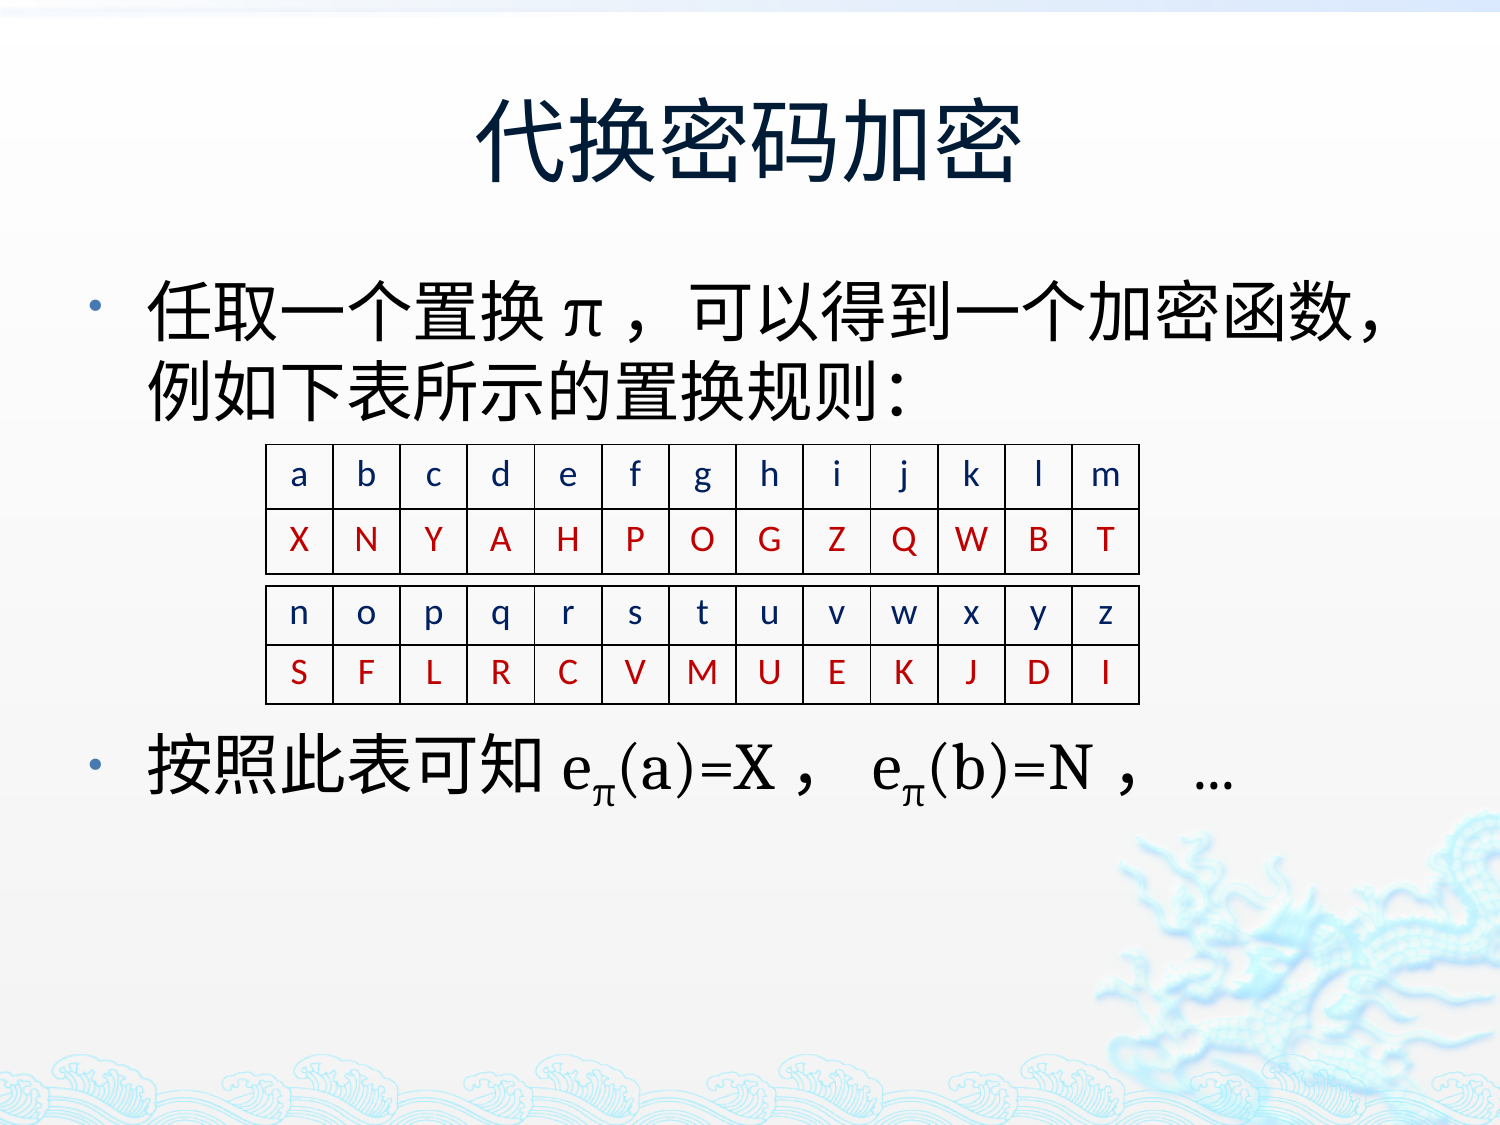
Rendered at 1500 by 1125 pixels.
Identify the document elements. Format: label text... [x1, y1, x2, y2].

table_cell D [1006, 646, 1071, 703]
table_header u [737, 587, 802, 644]
table_header z [1073, 587, 1138, 644]
list 任取一个置换π，可以得到一个加密函数，例如下表所示的置换规则： 按照此表可知eπ(a)=X，eπ(b)=N，... [75, 262, 1425, 1005]
table_header r [535, 587, 601, 644]
table_header c [401, 445, 466, 508]
table_cell T [1073, 510, 1138, 573]
table_header n [267, 587, 332, 644]
table_header j [871, 445, 937, 508]
table_cell G [737, 510, 802, 573]
table_cell Z [804, 510, 870, 573]
table_cell A [468, 510, 534, 573]
table_header e [535, 445, 601, 508]
table_cell H [535, 510, 601, 573]
table_cell Q [871, 510, 937, 573]
table_cell X [267, 510, 332, 573]
table_cell R [468, 646, 534, 703]
table_header x [939, 587, 1004, 644]
table_cell C [535, 646, 601, 703]
table_cell S [267, 646, 332, 703]
table_cell E [804, 646, 870, 703]
table_cell F [334, 646, 399, 703]
table_cell V [603, 646, 668, 703]
table_cell M [670, 646, 735, 703]
table_cell N [334, 510, 399, 573]
table_header f [603, 445, 668, 508]
title 代换密码加密 [75, 45, 1425, 233]
table_header o [334, 587, 399, 644]
table_header g [670, 445, 735, 508]
table_header b [334, 445, 399, 508]
table_cell Y [401, 510, 466, 573]
table_header v [804, 587, 870, 644]
table_header h [737, 445, 802, 508]
table_header w [871, 587, 937, 644]
table_header i [804, 445, 870, 508]
table_cell U [737, 646, 802, 703]
table_cell W [939, 510, 1004, 573]
table_cell J [939, 646, 1004, 703]
table_header m [1073, 445, 1138, 508]
table_header d [468, 445, 534, 508]
table_header q [468, 587, 534, 644]
table_cell L [401, 646, 466, 703]
table_header t [670, 587, 735, 644]
table_header k [939, 445, 1004, 508]
table_header s [603, 587, 668, 644]
table_cell B [1006, 510, 1071, 573]
table_header a [267, 445, 332, 508]
table_cell I [1073, 646, 1138, 703]
table_cell K [871, 646, 937, 703]
table_cell O [670, 510, 735, 573]
table_header p [401, 587, 466, 644]
table_header l [1006, 445, 1071, 508]
table_header y [1006, 587, 1071, 644]
table_cell P [603, 510, 668, 573]
